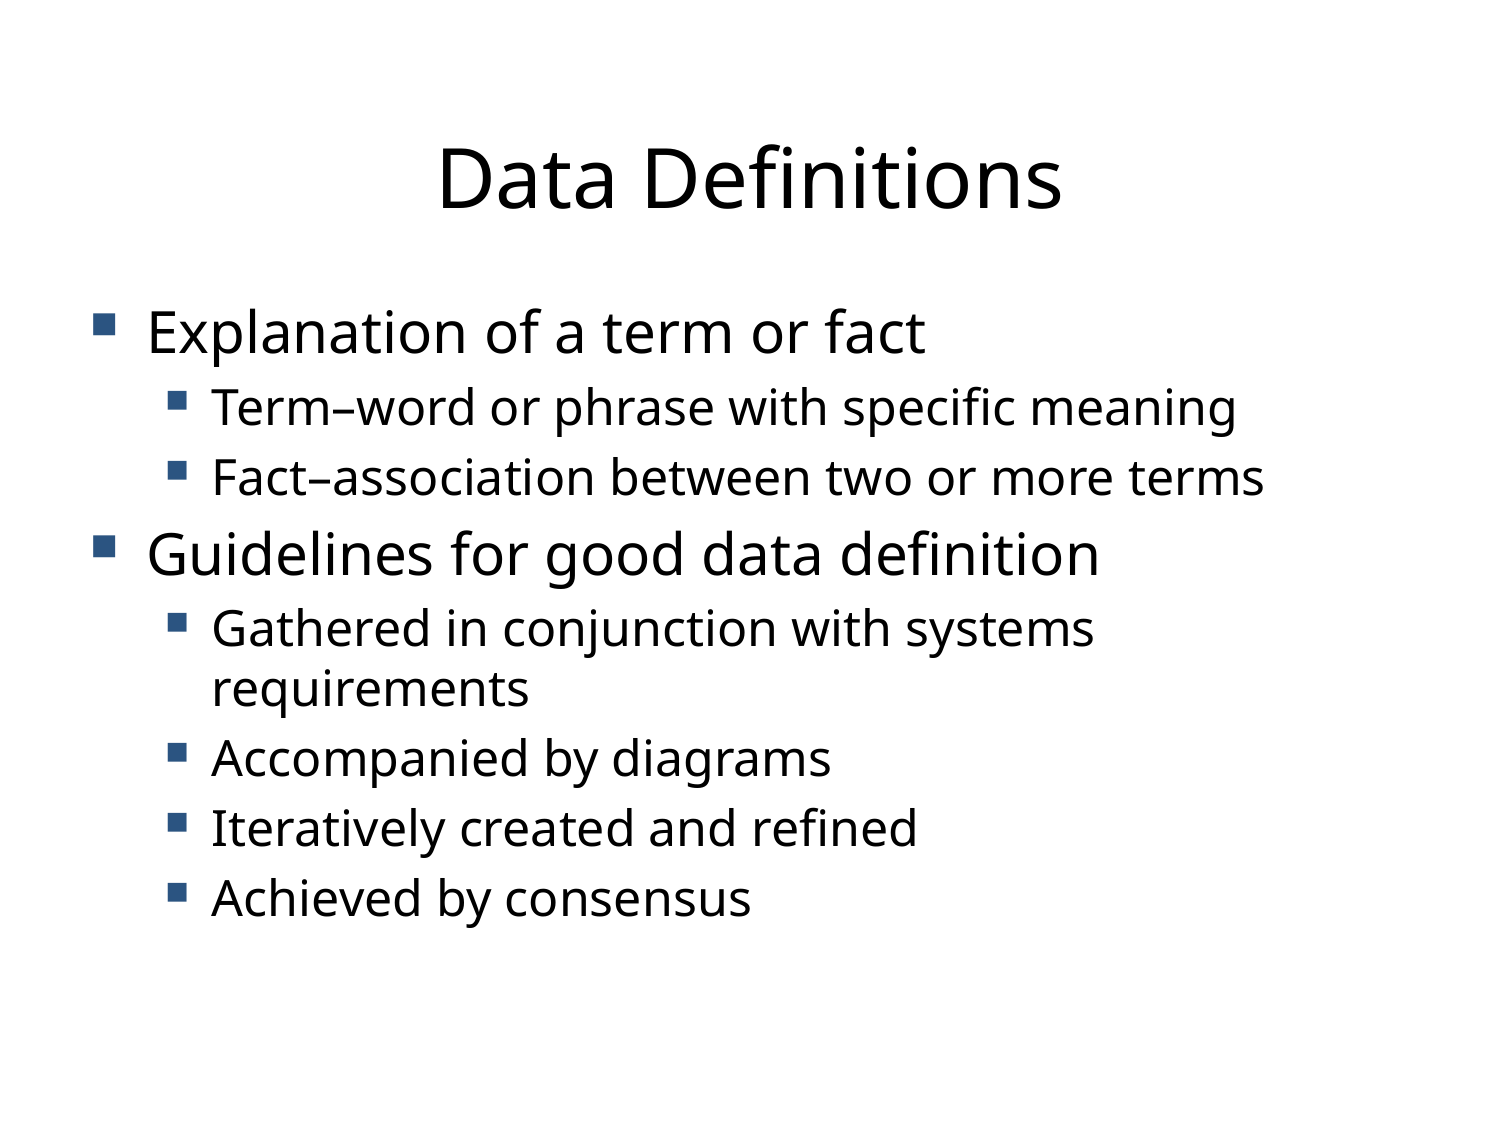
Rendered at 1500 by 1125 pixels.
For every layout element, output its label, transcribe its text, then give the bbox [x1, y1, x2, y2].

title Data Definitions [74, 62, 1426, 287]
list Explanation of a term or fact Term–word or phrase with specific meaning Fact–association between two or more terms Guidelines for good data definition Gathered in conjunction with systems requirements Accompanied by diagrams Iteratively created and refined Achieved by consensus [74, 287, 1426, 963]
